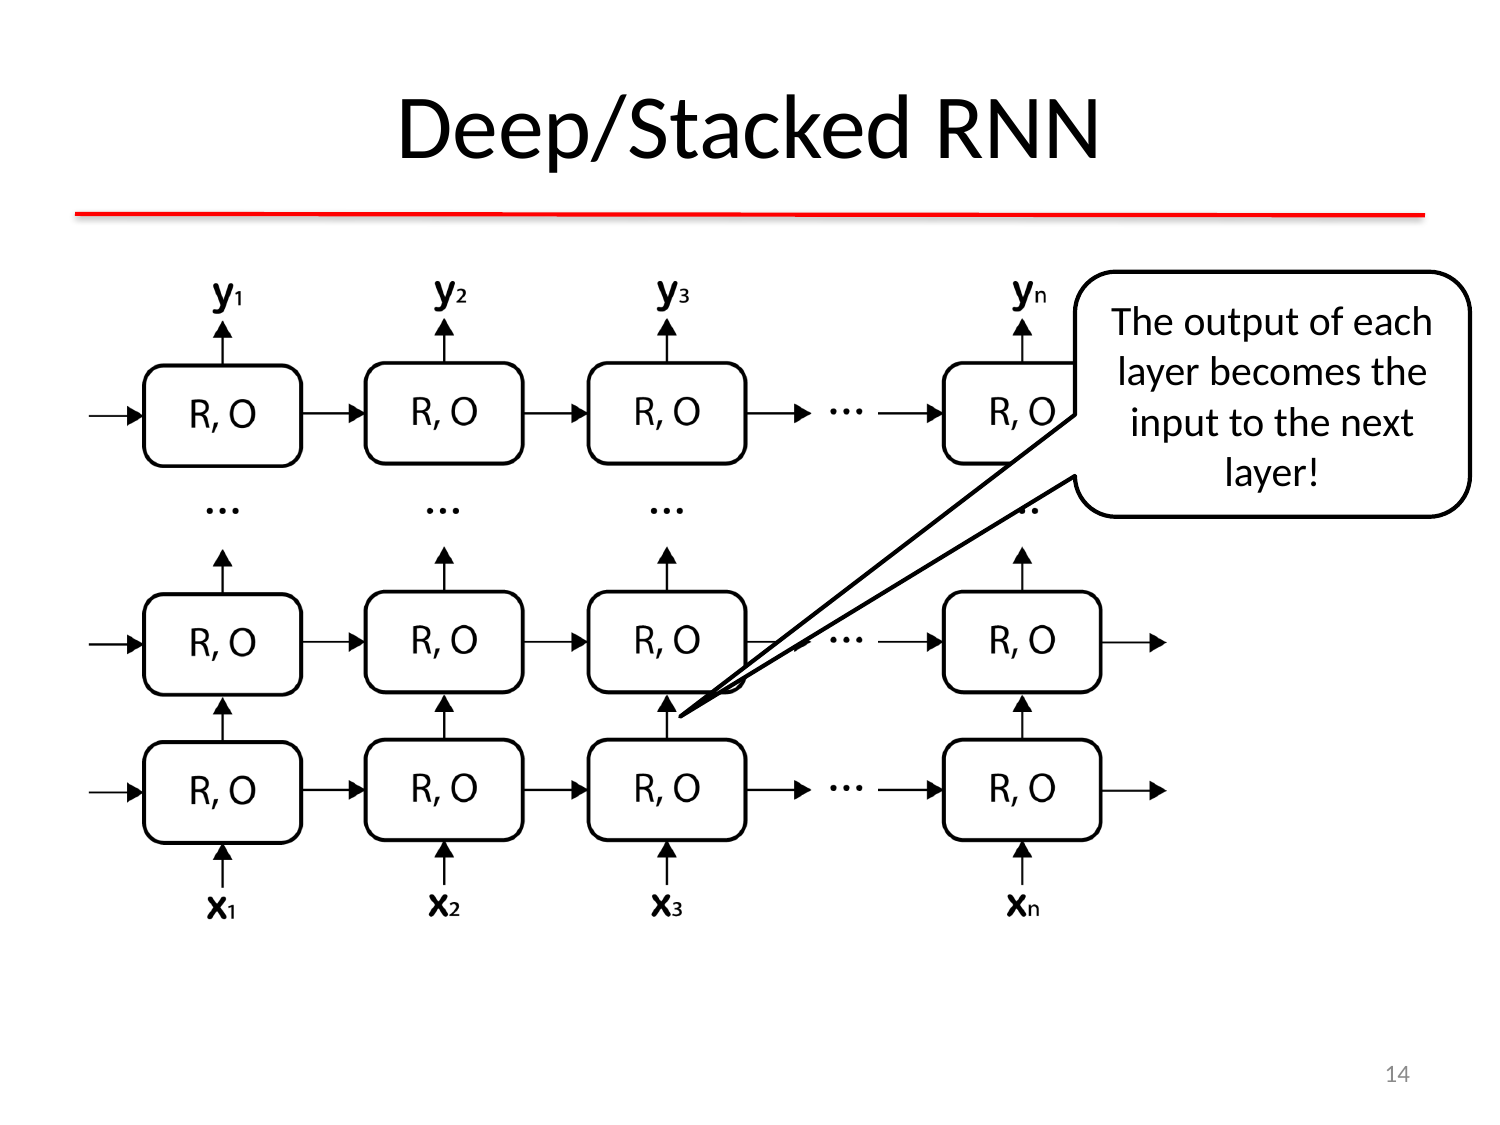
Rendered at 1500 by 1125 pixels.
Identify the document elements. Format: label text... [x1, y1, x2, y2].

text_box The output of each layer becomes the input to the next layer! [1189, 269, 1473, 519]
slide_number 14 [1074, 1042, 1425, 1103]
title Deep/Stacked RNN [75, 45, 1425, 198]
picture [74, 256, 1185, 935]
